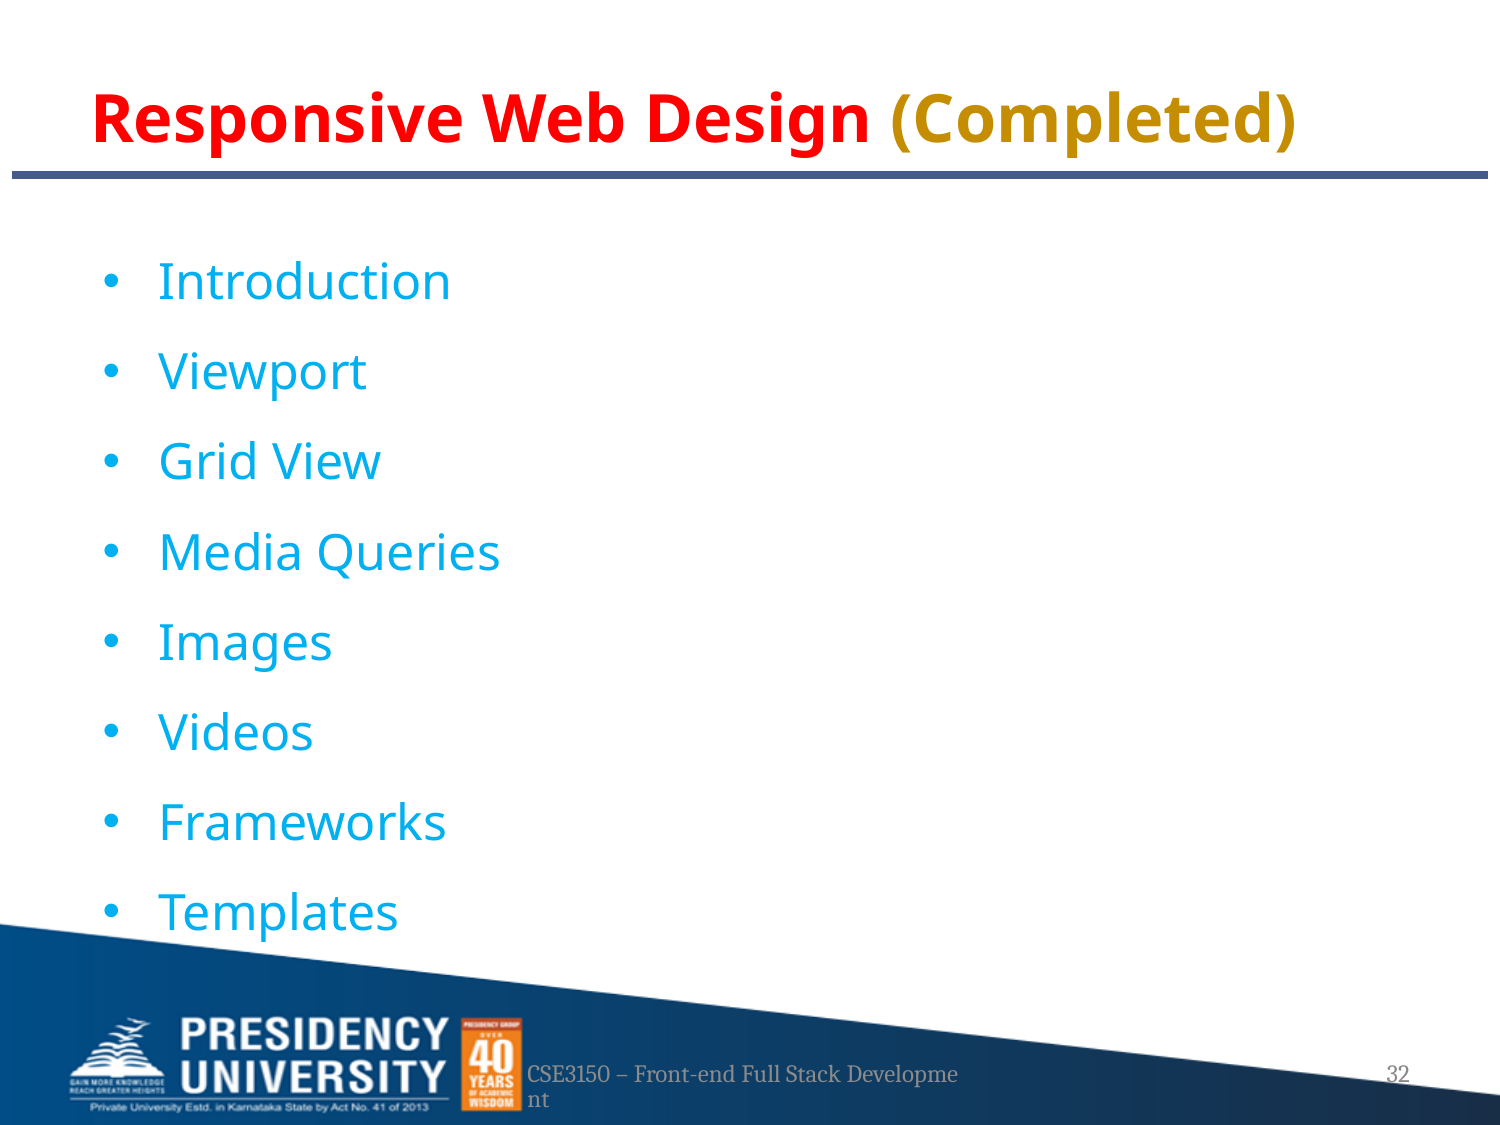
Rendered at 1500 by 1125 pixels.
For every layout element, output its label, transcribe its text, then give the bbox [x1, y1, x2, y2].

picture [0, 921, 1500, 1125]
slide_number 32 [1074, 1042, 1425, 1103]
list Introduction Viewport Grid View Media Queries Images Videos Frameworks Templates [87, 212, 1413, 938]
title Responsive Web Design (Completed) [75, 0, 1400, 164]
footer CSE3150 – Front-end Full Stack Development [512, 1042, 988, 1103]
